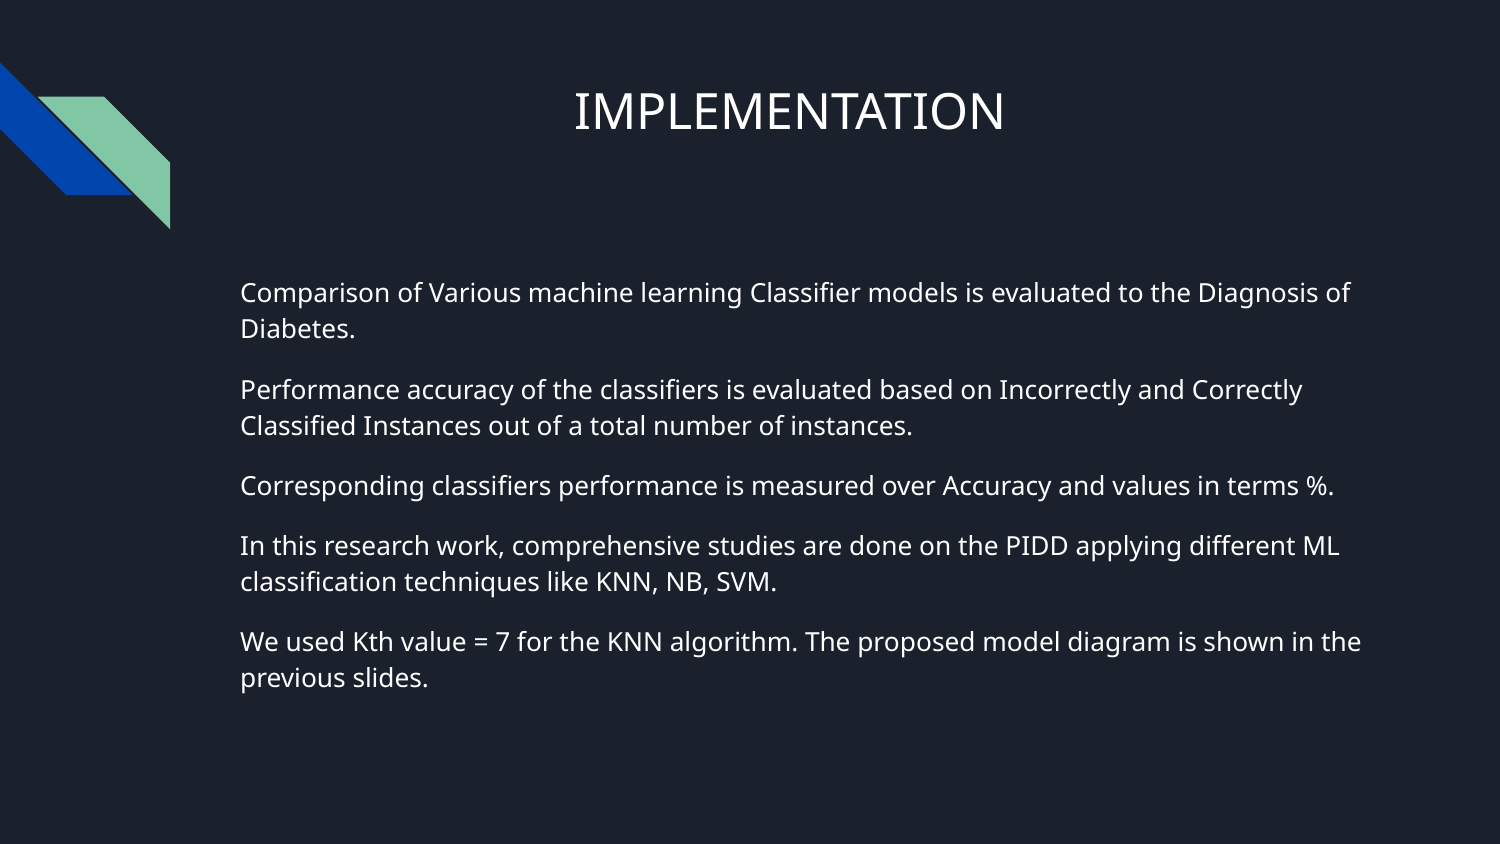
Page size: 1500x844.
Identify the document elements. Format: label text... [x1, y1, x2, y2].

list Comparison of Various machine learning Classifier models is evaluated to the Diagnosis of Diabetes. Performance accuracy of the classifiers is evaluated based on Incorrectly and Correctly Classified Instances out of a total number of instances. Corresponding classifiers performance is measured over Accuracy and values in terms %. In this research work, comprehensive studies are done on the PIDD applying different ML classification techniques like KNN, NB, SVM. We used Kth value = 7 for the KNN algorithm. The proposed model diagram is shown in the previous slides. [225, 257, 1380, 735]
title IMPLEMENTATION [212, 64, 1368, 215]
